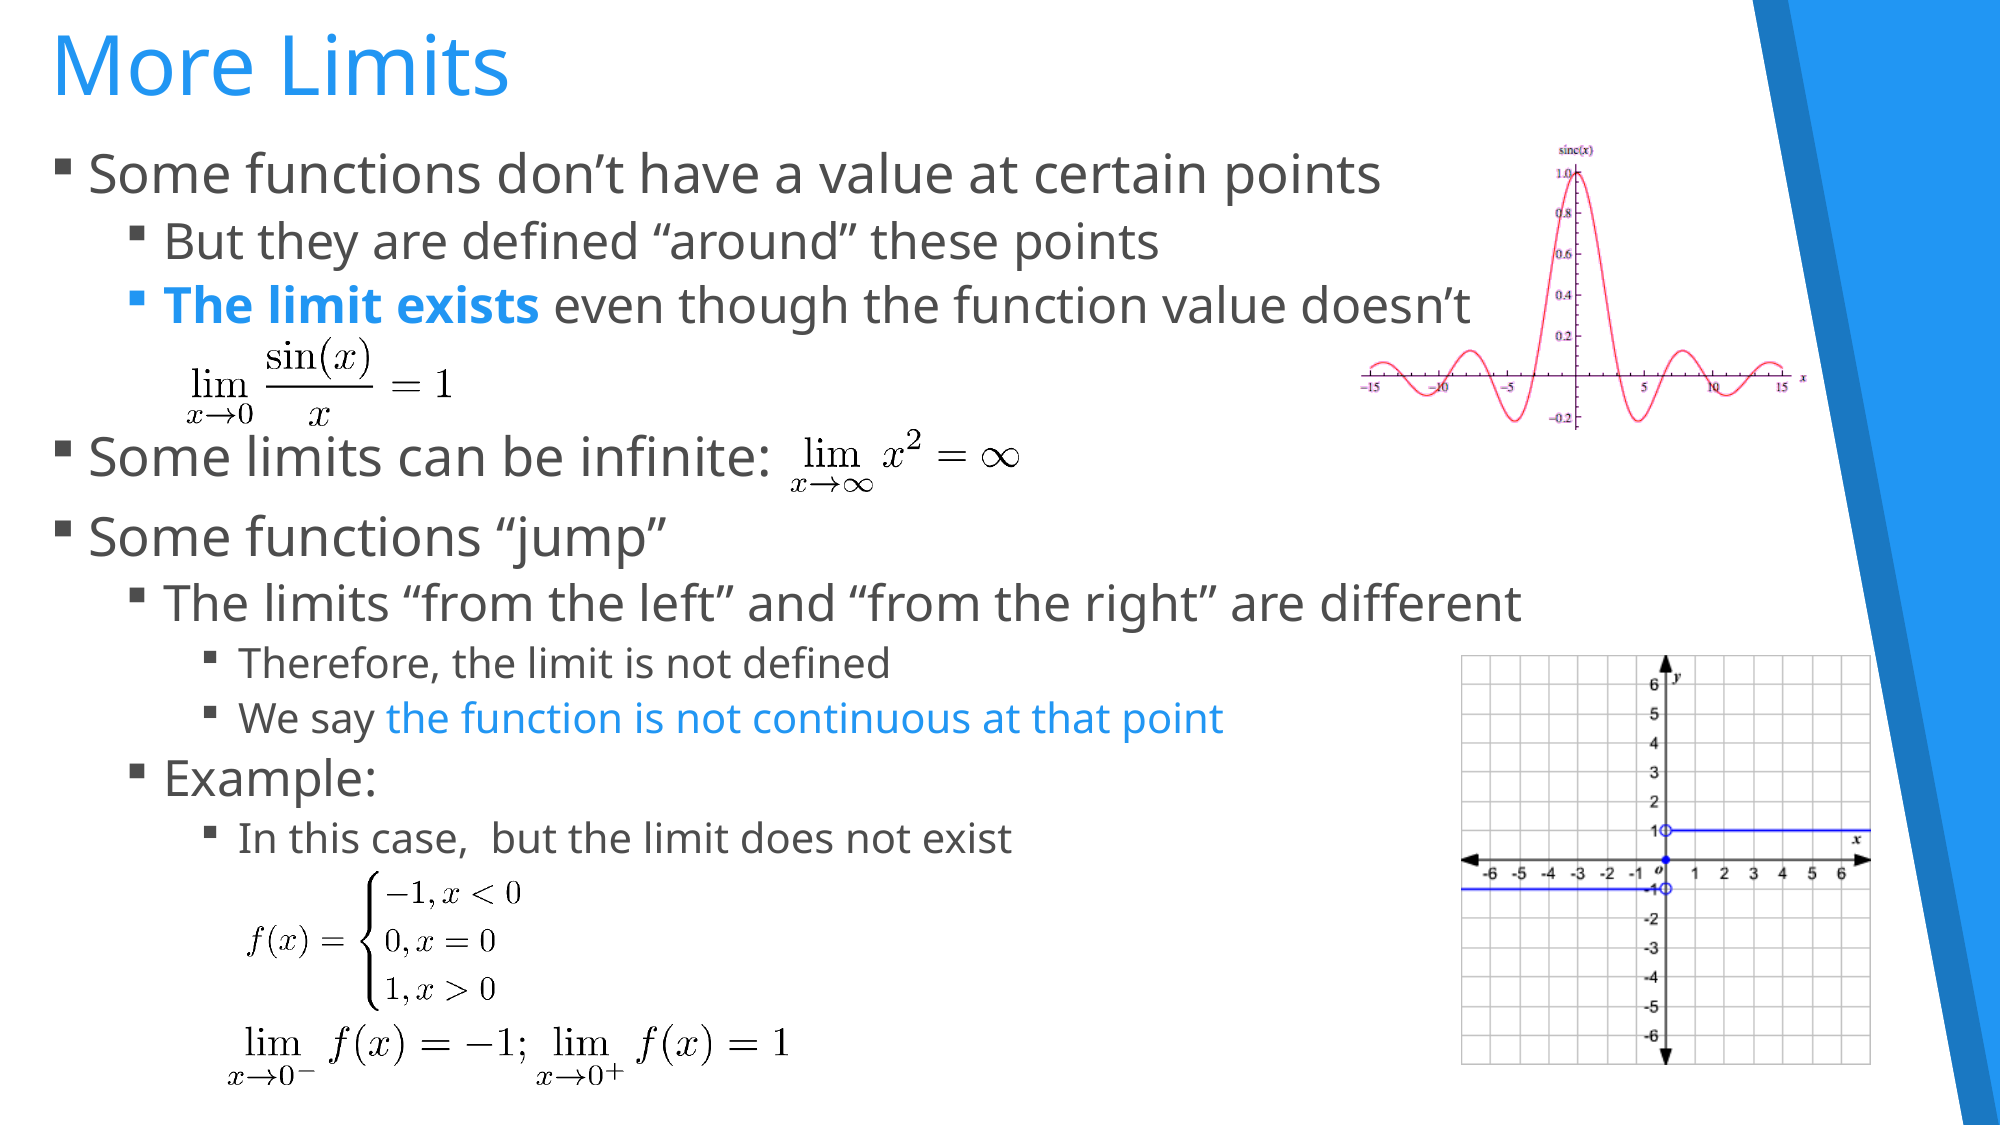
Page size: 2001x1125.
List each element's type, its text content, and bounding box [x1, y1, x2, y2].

picture [1461, 655, 1871, 1065]
picture [790, 429, 1019, 492]
picture [1360, 142, 1808, 430]
picture [247, 870, 520, 1011]
text_box More Limits [35, 0, 1959, 137]
picture [227, 1023, 788, 1086]
text_box Some functions don’t have a value at certain points But they are defined “around” these points The limit exists even though the function value doesn’t Some limits can be infinite: Some functions “jump” The limits “from the left” and “from the right” are different Therefore, the limit is not defined We say the function is not continuous at that point Example: In this case, but the limit does not exist [35, 139, 1959, 1103]
picture [185, 337, 451, 426]
